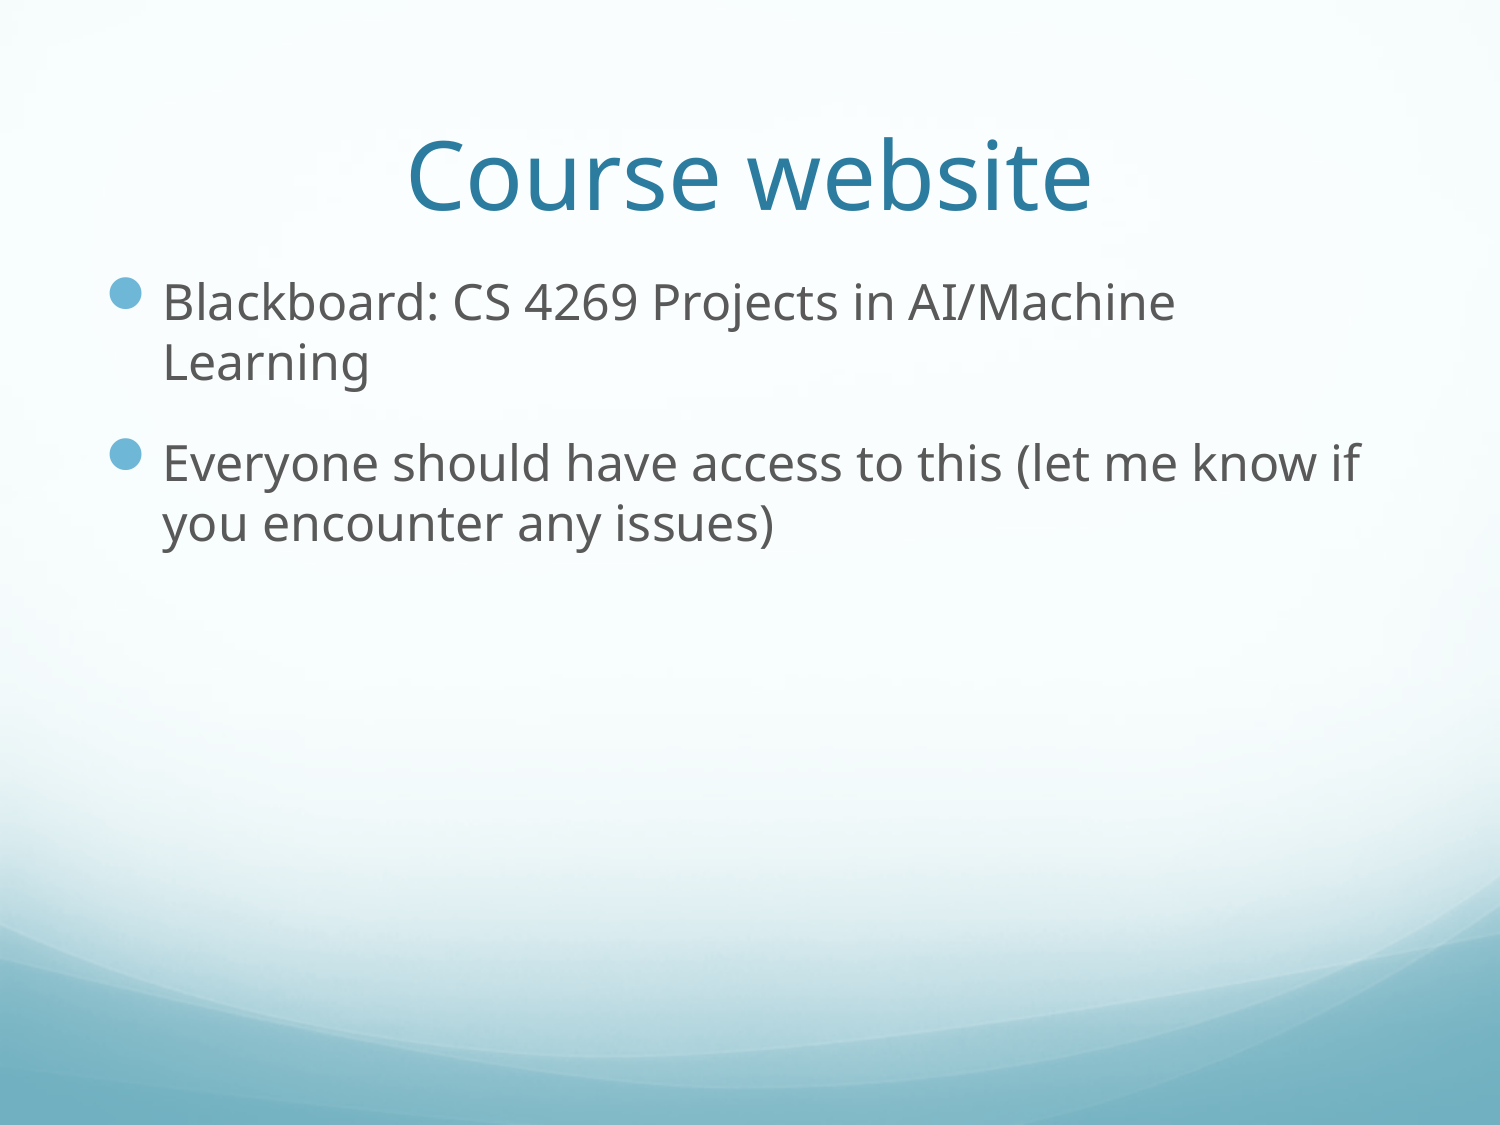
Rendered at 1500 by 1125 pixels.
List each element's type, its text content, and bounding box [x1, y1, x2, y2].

list Blackboard: CS 4269 Projects in AI/Machine Learning Everyone should have access to this (let me know if you encounter any issues) [90, 262, 1410, 975]
title Course website [90, 17, 1410, 237]
